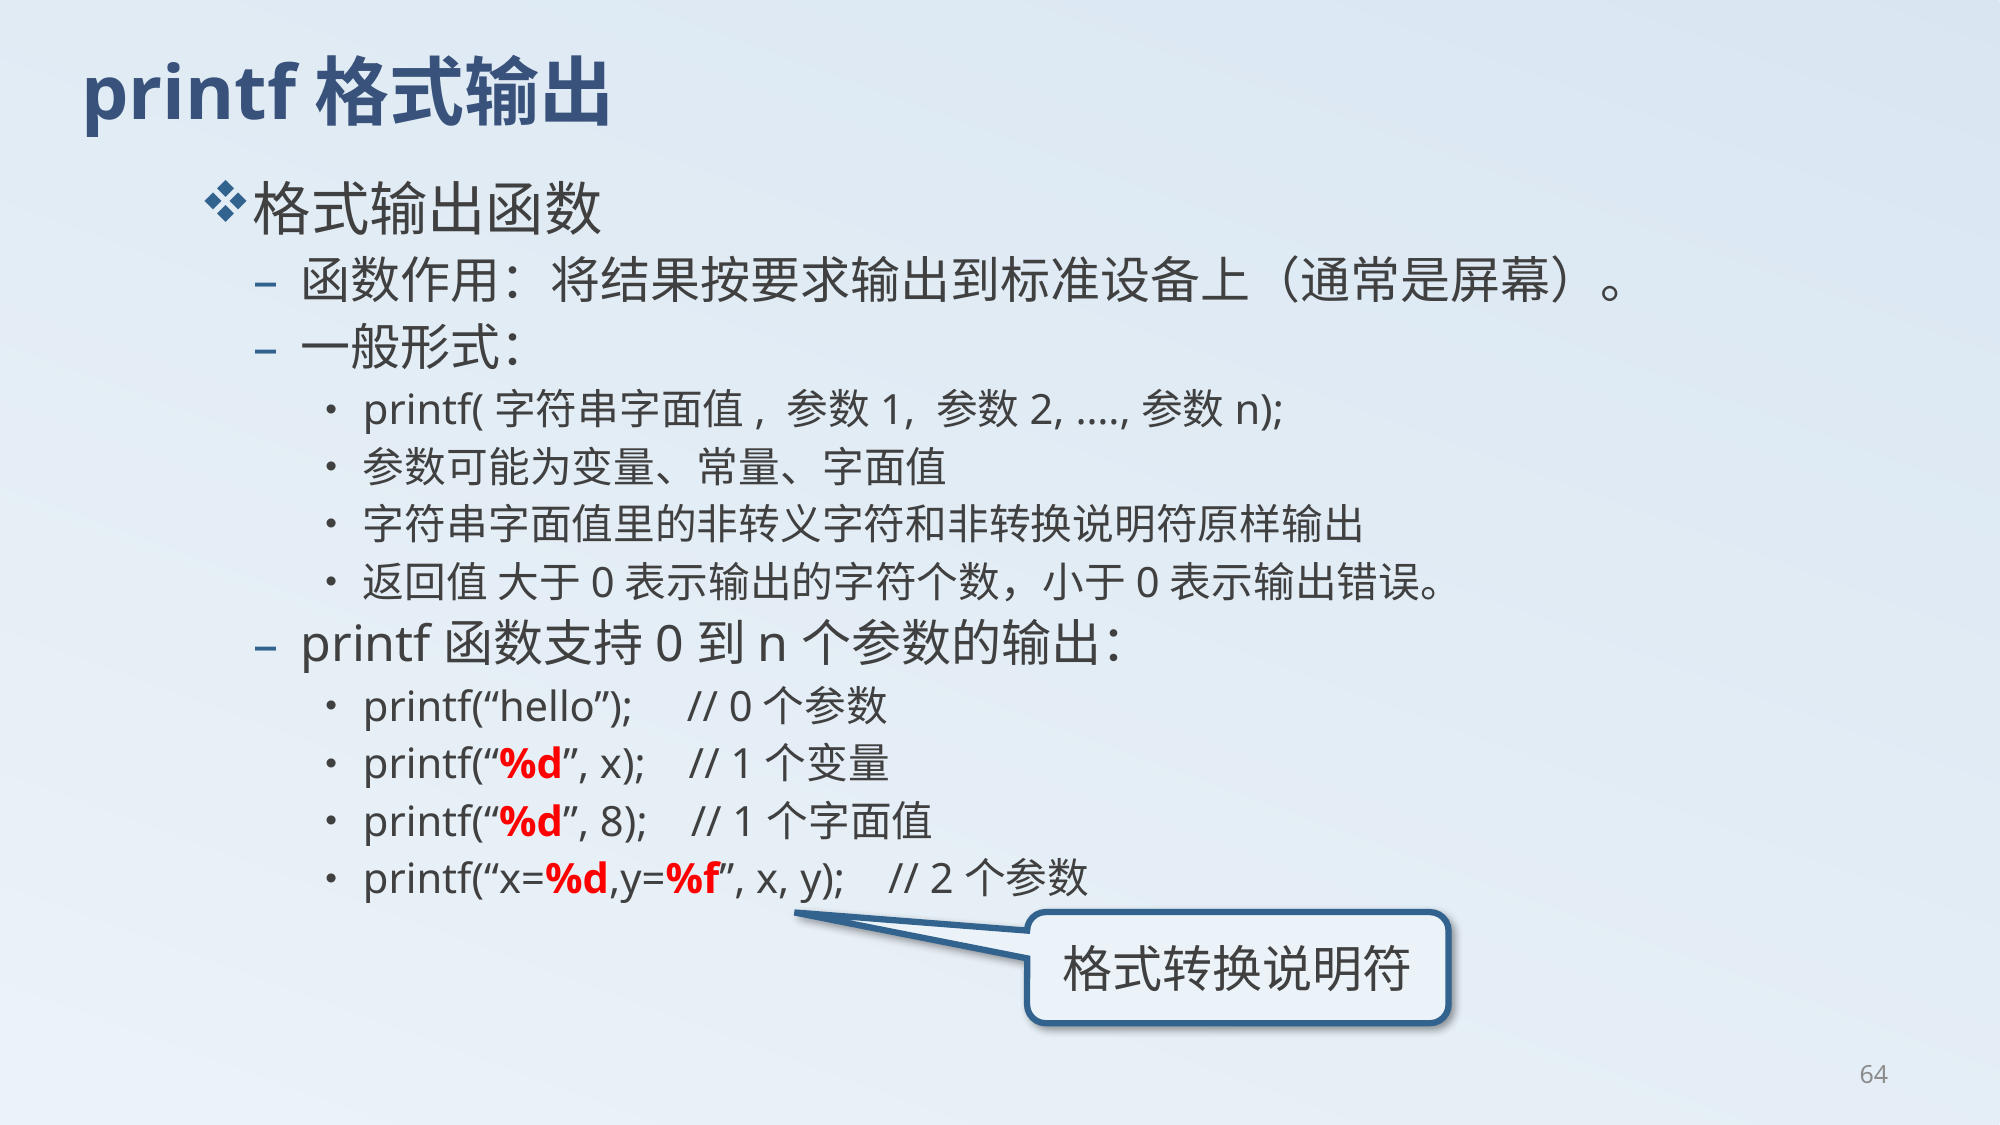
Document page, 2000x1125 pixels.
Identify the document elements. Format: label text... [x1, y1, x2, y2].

text_box 格式输出函数 函数作用：将结果按要求输出到标准设备上（通常是屏幕）。 一般形式： printf(字符串字面值, 参数1, 参数2, ….,参数n); 参数可能为变量、常量、字面值 字符串字面值里的非转义字符和非转换说明符原样输出 返回值 大于0表示输出的字符个数，小于0表示输出错误。 printf函数支持0到n个参数的输出： printf(“hello”); // 0个参数 printf(“%d”, x); // 1个变量 printf(“%d”, 8); // 1个字面值 printf(“x=%d,y=%f”, x, y); // 2个参数 [184, 172, 1873, 905]
text_box 格式转换说明符 [794, 911, 1450, 1025]
title printf格式输出 [66, 54, 1867, 197]
